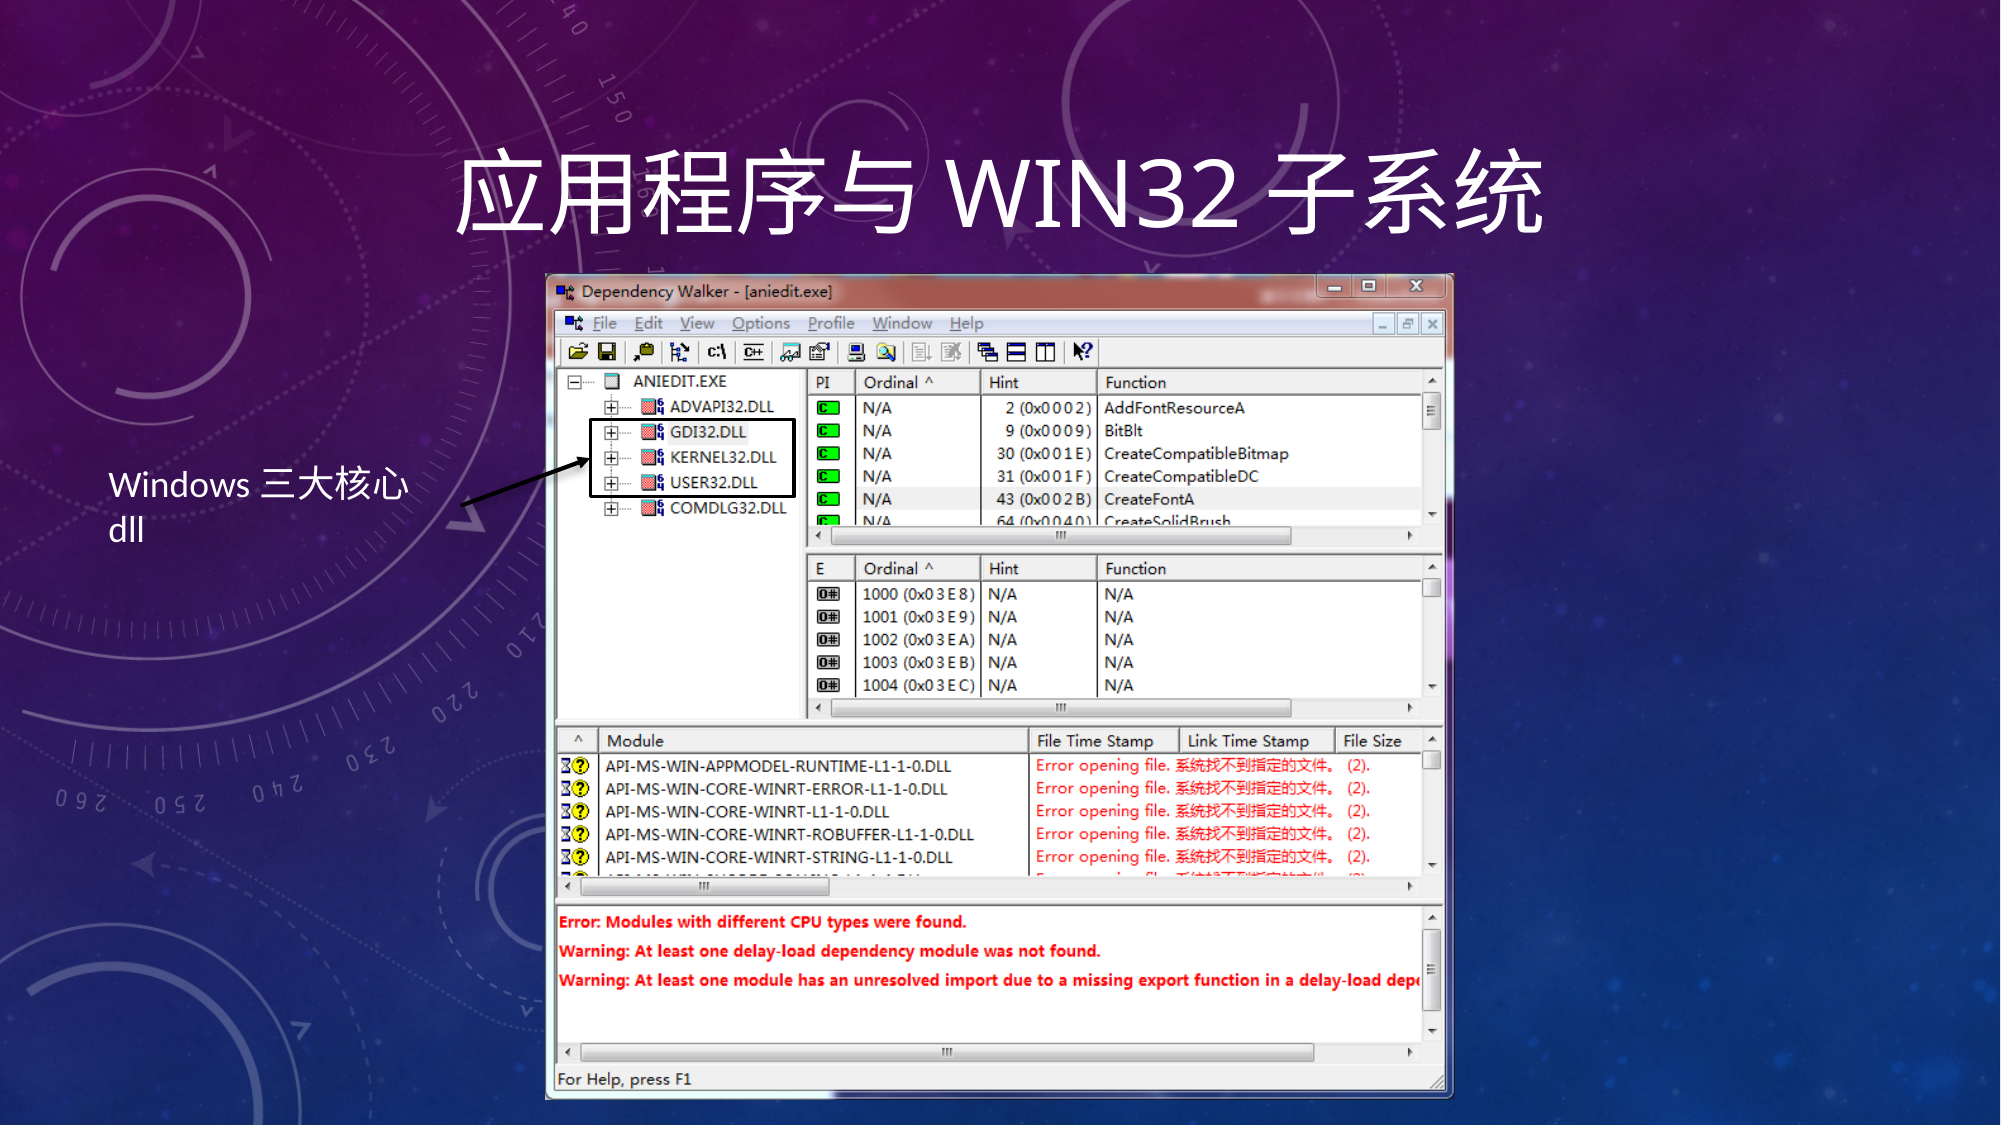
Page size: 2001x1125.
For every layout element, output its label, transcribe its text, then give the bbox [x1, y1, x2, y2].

title 应用程序与win32子系统 [409, 96, 1591, 254]
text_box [462, 457, 591, 484]
text_box Windows三大核心dll [93, 452, 463, 558]
picture [0, 0, 2001, 1125]
